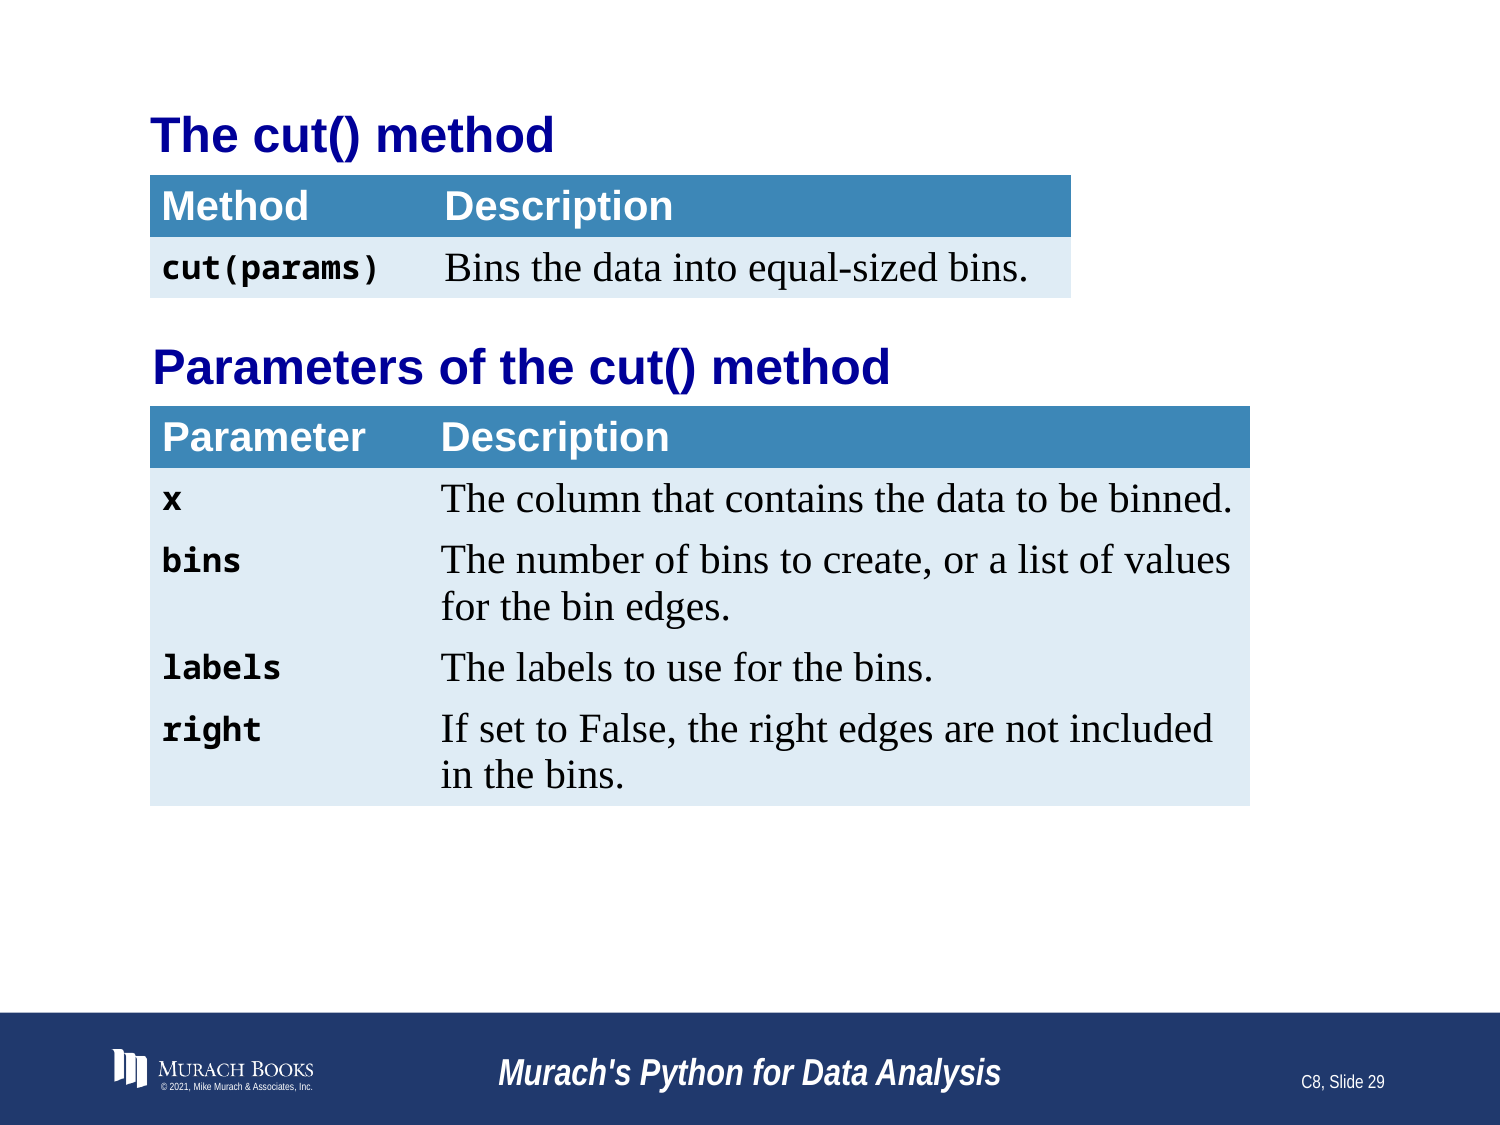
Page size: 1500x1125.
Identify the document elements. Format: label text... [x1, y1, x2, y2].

table_cell cut(params) [150, 237, 433, 298]
table_cell Bins the data into equal-sized bins. [433, 237, 1071, 298]
table_cell right [150, 698, 429, 806]
table_cell The labels to use for the bins. [429, 637, 1250, 698]
slide_number C8, Slide 29 [1087, 1025, 1400, 1100]
title The cut() method [150, 102, 1350, 164]
table_cell If set to False, the right edges are not included in the bins. [429, 698, 1250, 806]
table_header Description [433, 175, 1071, 237]
table_cell labels [150, 637, 429, 698]
table_cell bins [150, 529, 429, 637]
table_cell The number of bins to create, or a list of values for the bin edges. [429, 529, 1250, 637]
table_header Method [150, 175, 433, 237]
table_header Description [429, 406, 1250, 468]
table_cell The column that contains the data to be binned. [429, 468, 1250, 529]
table_header Parameter [150, 406, 429, 468]
footer © 2021, Mike Murach & Associates, Inc. [12, 1025, 463, 1100]
slide_number Murach's Python for Data Analysis [463, 1025, 1050, 1100]
list Parameters of the cut() method [137, 326, 1350, 388]
table_cell x [150, 468, 429, 529]
